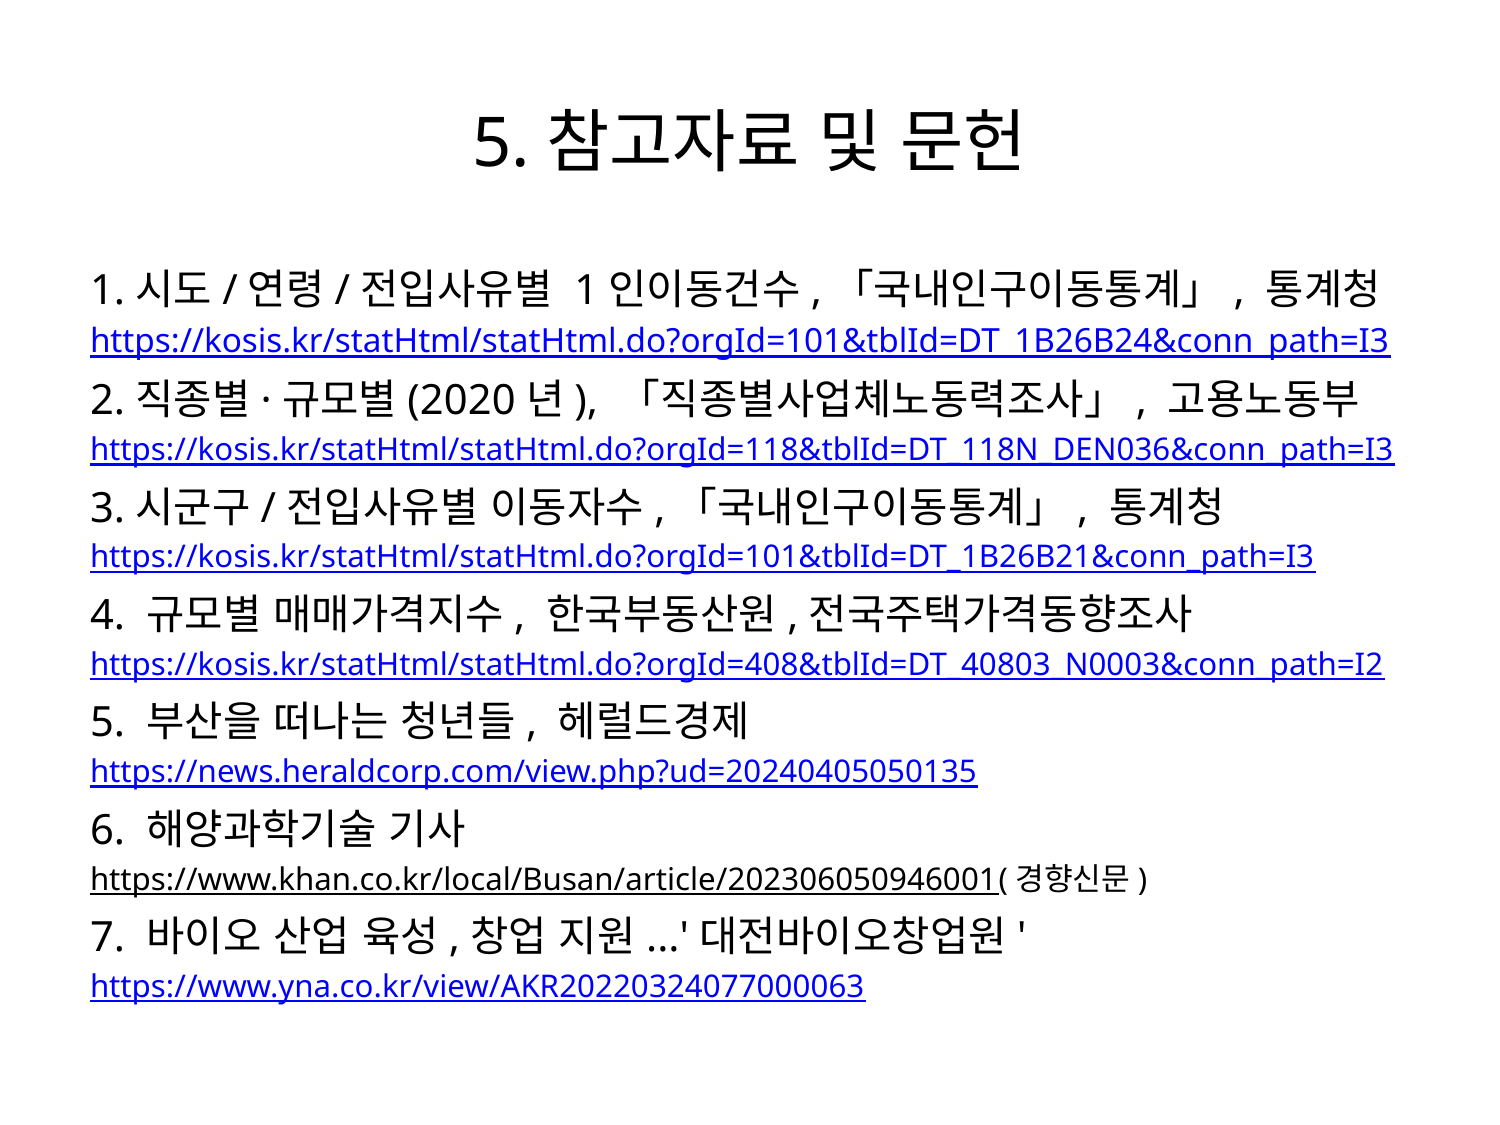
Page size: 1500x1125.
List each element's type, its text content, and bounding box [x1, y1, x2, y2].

title 5.참고자료 및 문헌 [75, 45, 1425, 233]
list 1.시도/연령/전입사유별 1인이동건수,「국내인구이동통계」, 통계청 https://kosis.kr/statHtml/statHtml.do?orgId=101&tblId=DT_1B26B24&conn_path=I3 2.직종별·규모별(2020년), 「직종별사업체노동력조사」, 고용노동부 https://kosis.kr/statHtml/statHtml.do?orgId=118&tblId=DT_118N_DEN036&conn_path=I3 3.시군구/전입사유별 이동자수,「국내인구이동통계」, 통계청 https://kosis.kr/statHtml/statHtml.do?orgId=101&tblId=DT_1B26B21&conn_path=I3 4. 규모별 매매가격지수, 한국부동산원,전국주택가격동향조사 https://kosis.kr/statHtml/statHtml.do?orgId=408&tblId=DT_40803_N0003&conn_path=I2 5. 부산을 떠나는 청년들, 헤럴드경제 https://news.heraldcorp.com/view.php?ud=20240405050135 6. 해양과학기술 기사 https://www.khan.co.kr/local/Busan/article/202306050946001(경향신문) 7. 바이오 산업 육성,창업 지원...'대전바이오창업원' https://www.yna.co.kr/view/AKR20220324077000063 [75, 255, 1425, 1017]
